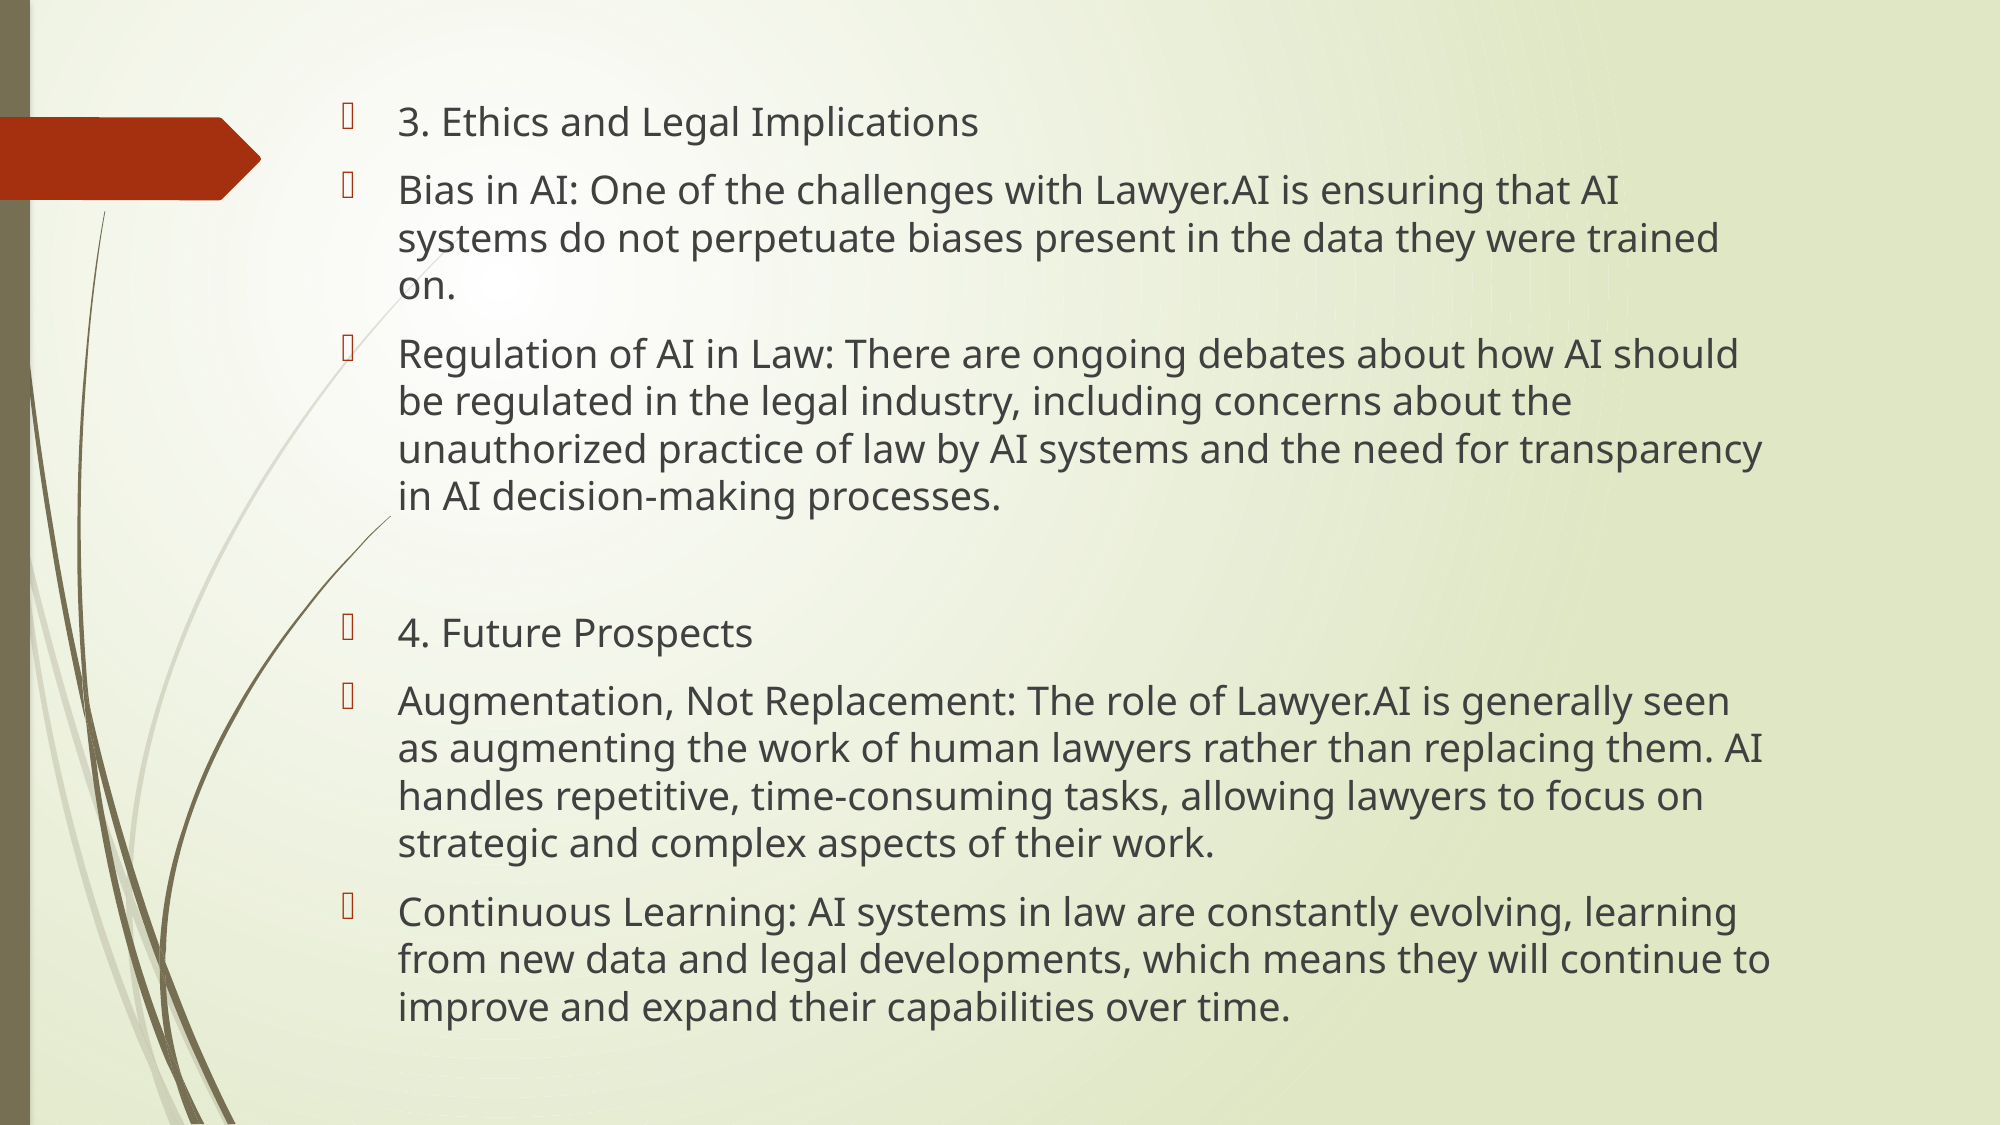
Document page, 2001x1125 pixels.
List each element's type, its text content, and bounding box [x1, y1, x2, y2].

list 3. Ethics and Legal Implications Bias in AI: One of the challenges with Lawyer.AI is ensuring that AI systems do not perpetuate biases present in the data they were trained on. Regulation of AI in Law: There are ongoing debates about how AI should be regulated in the legal industry, including concerns about the unauthorized practice of law by AI systems and the need for transparency in AI decision-making processes. 4. Future Prospects Augmentation, Not Replacement: The role of Lawyer.AI is generally seen as augmenting the work of human lawyers rather than replacing them. AI handles repetitive, time-consuming tasks, allowing lawyers to focus on strategic and complex aspects of their work. Continuous Learning: AI systems in law are constantly evolving, learning from new data and legal developments, which means they will continue to improve and expand their capabilities over time. [326, 89, 1789, 964]
